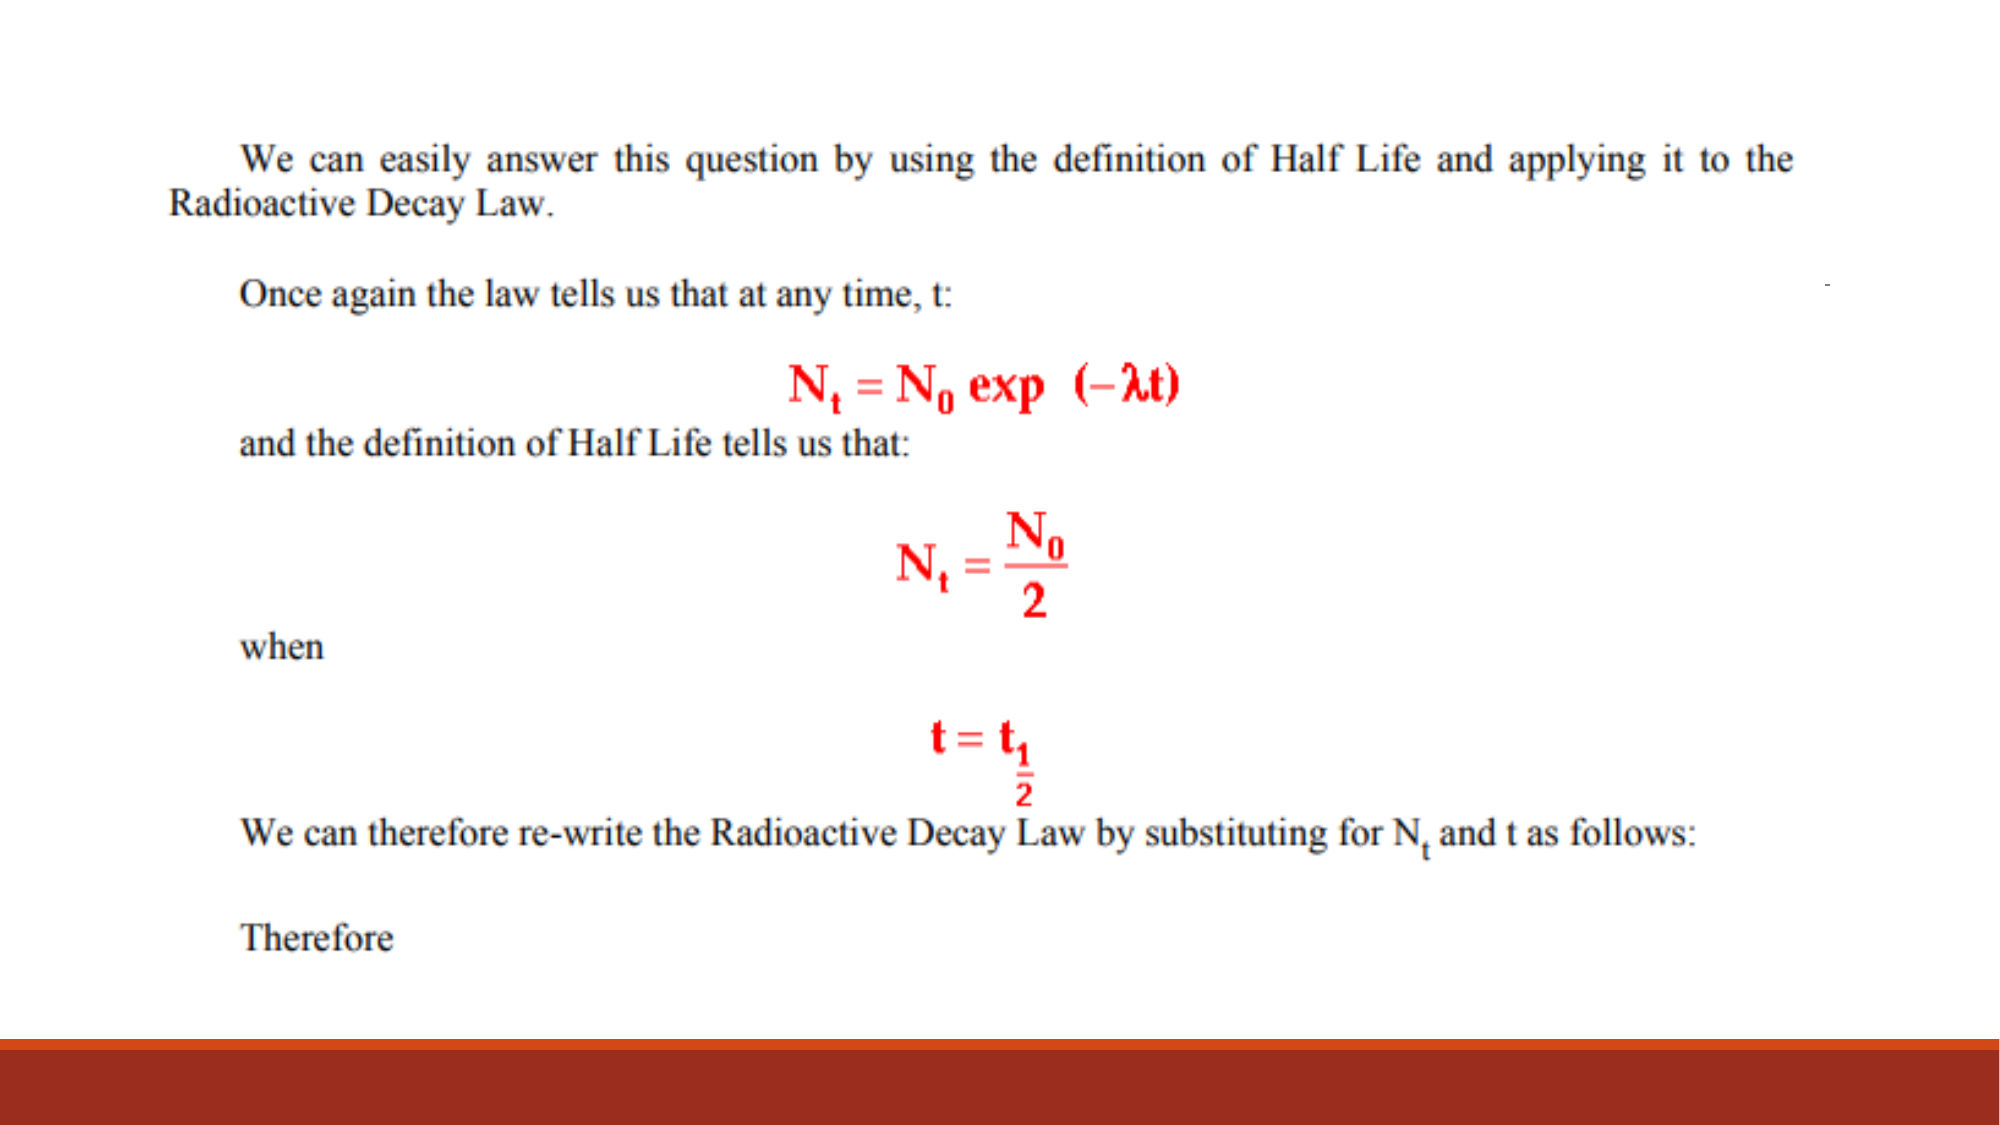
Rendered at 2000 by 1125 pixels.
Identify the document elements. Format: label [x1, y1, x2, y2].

list [160, 101, 1826, 988]
